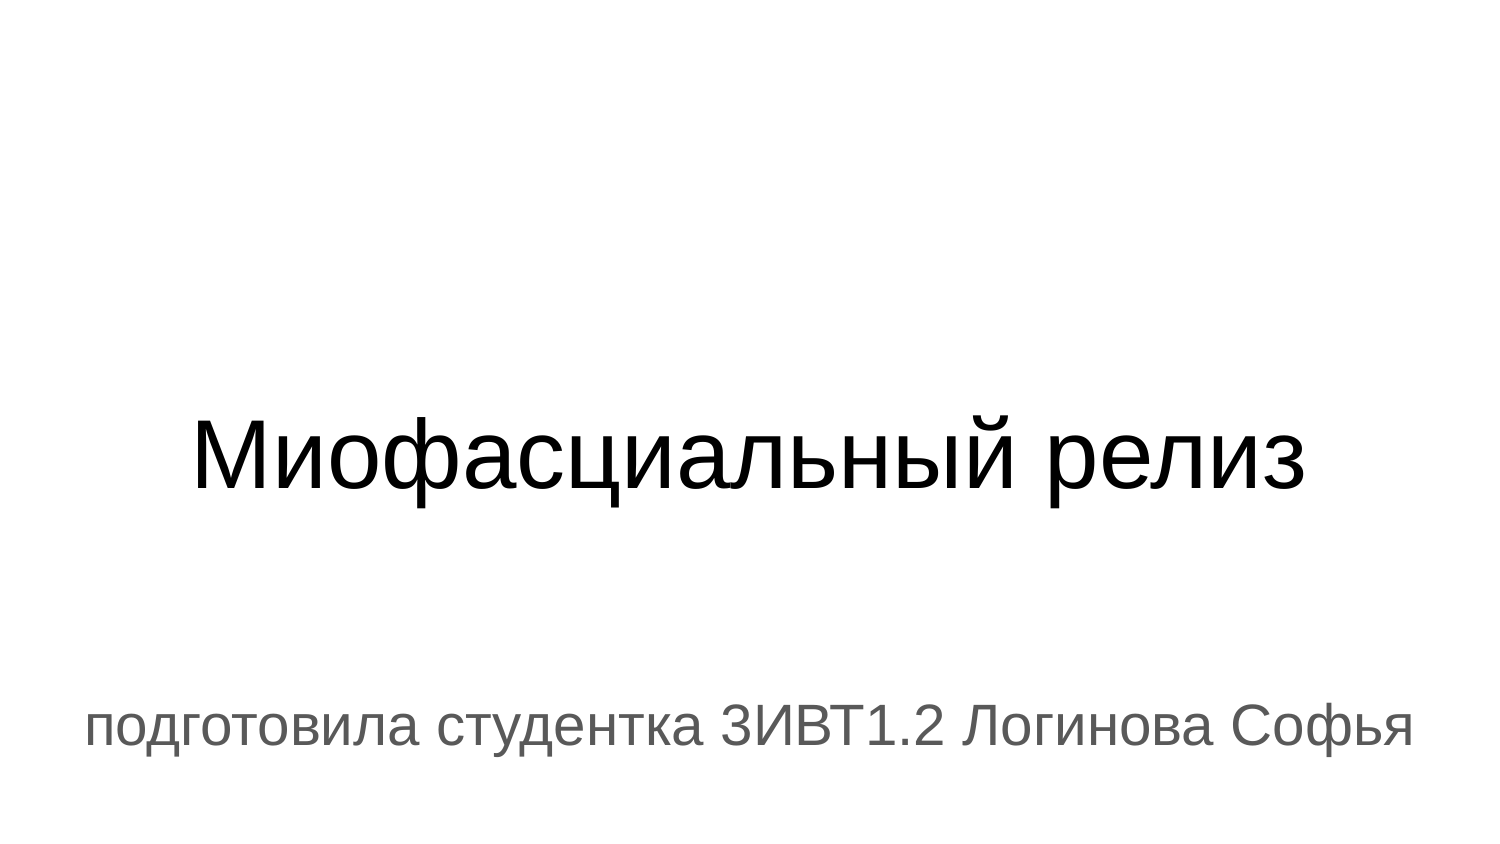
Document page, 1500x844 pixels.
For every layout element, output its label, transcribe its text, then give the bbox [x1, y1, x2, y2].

subtitle подготовила студентка 3ИВТ1.2 Логинова Софья [51, 671, 1449, 802]
title Миофасциальный релиз [51, 328, 1449, 523]
